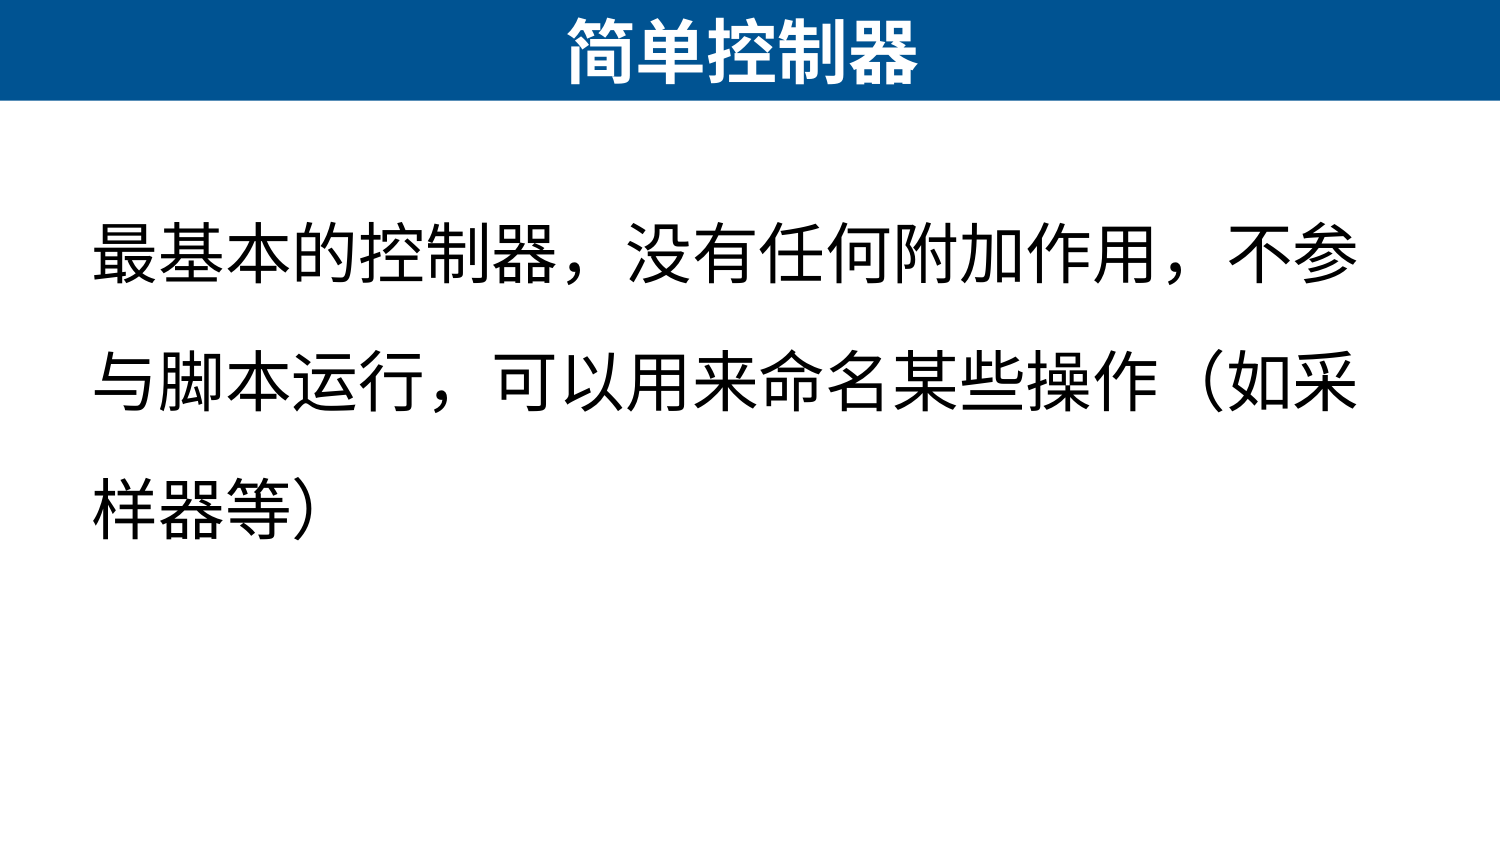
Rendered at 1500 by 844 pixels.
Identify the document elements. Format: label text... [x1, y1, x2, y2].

list 最基本的控制器，没有任何附加作用，不参与脚本运行，可以用来命名某些操作（如采样器等） [76, 156, 1427, 786]
title 简单控制器 [2, 0, 1483, 101]
